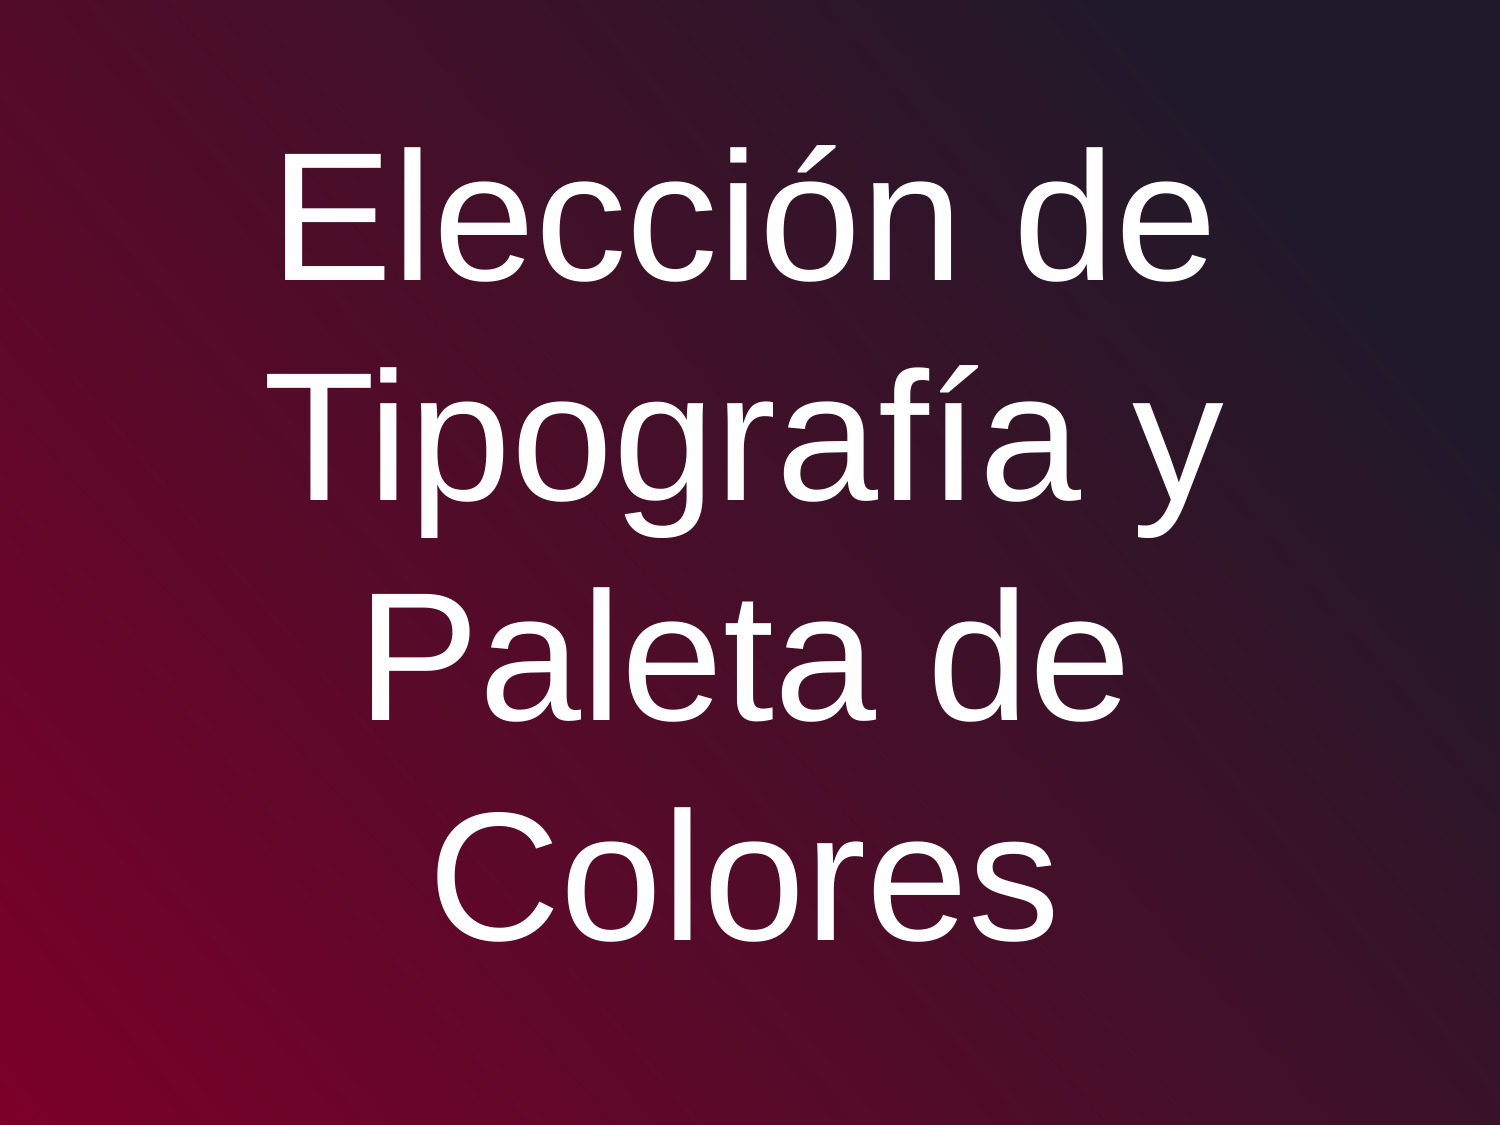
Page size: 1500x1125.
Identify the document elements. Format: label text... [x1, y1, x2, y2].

text_box Elección de Tipografía y Paleta de Colores [88, 89, 1401, 985]
